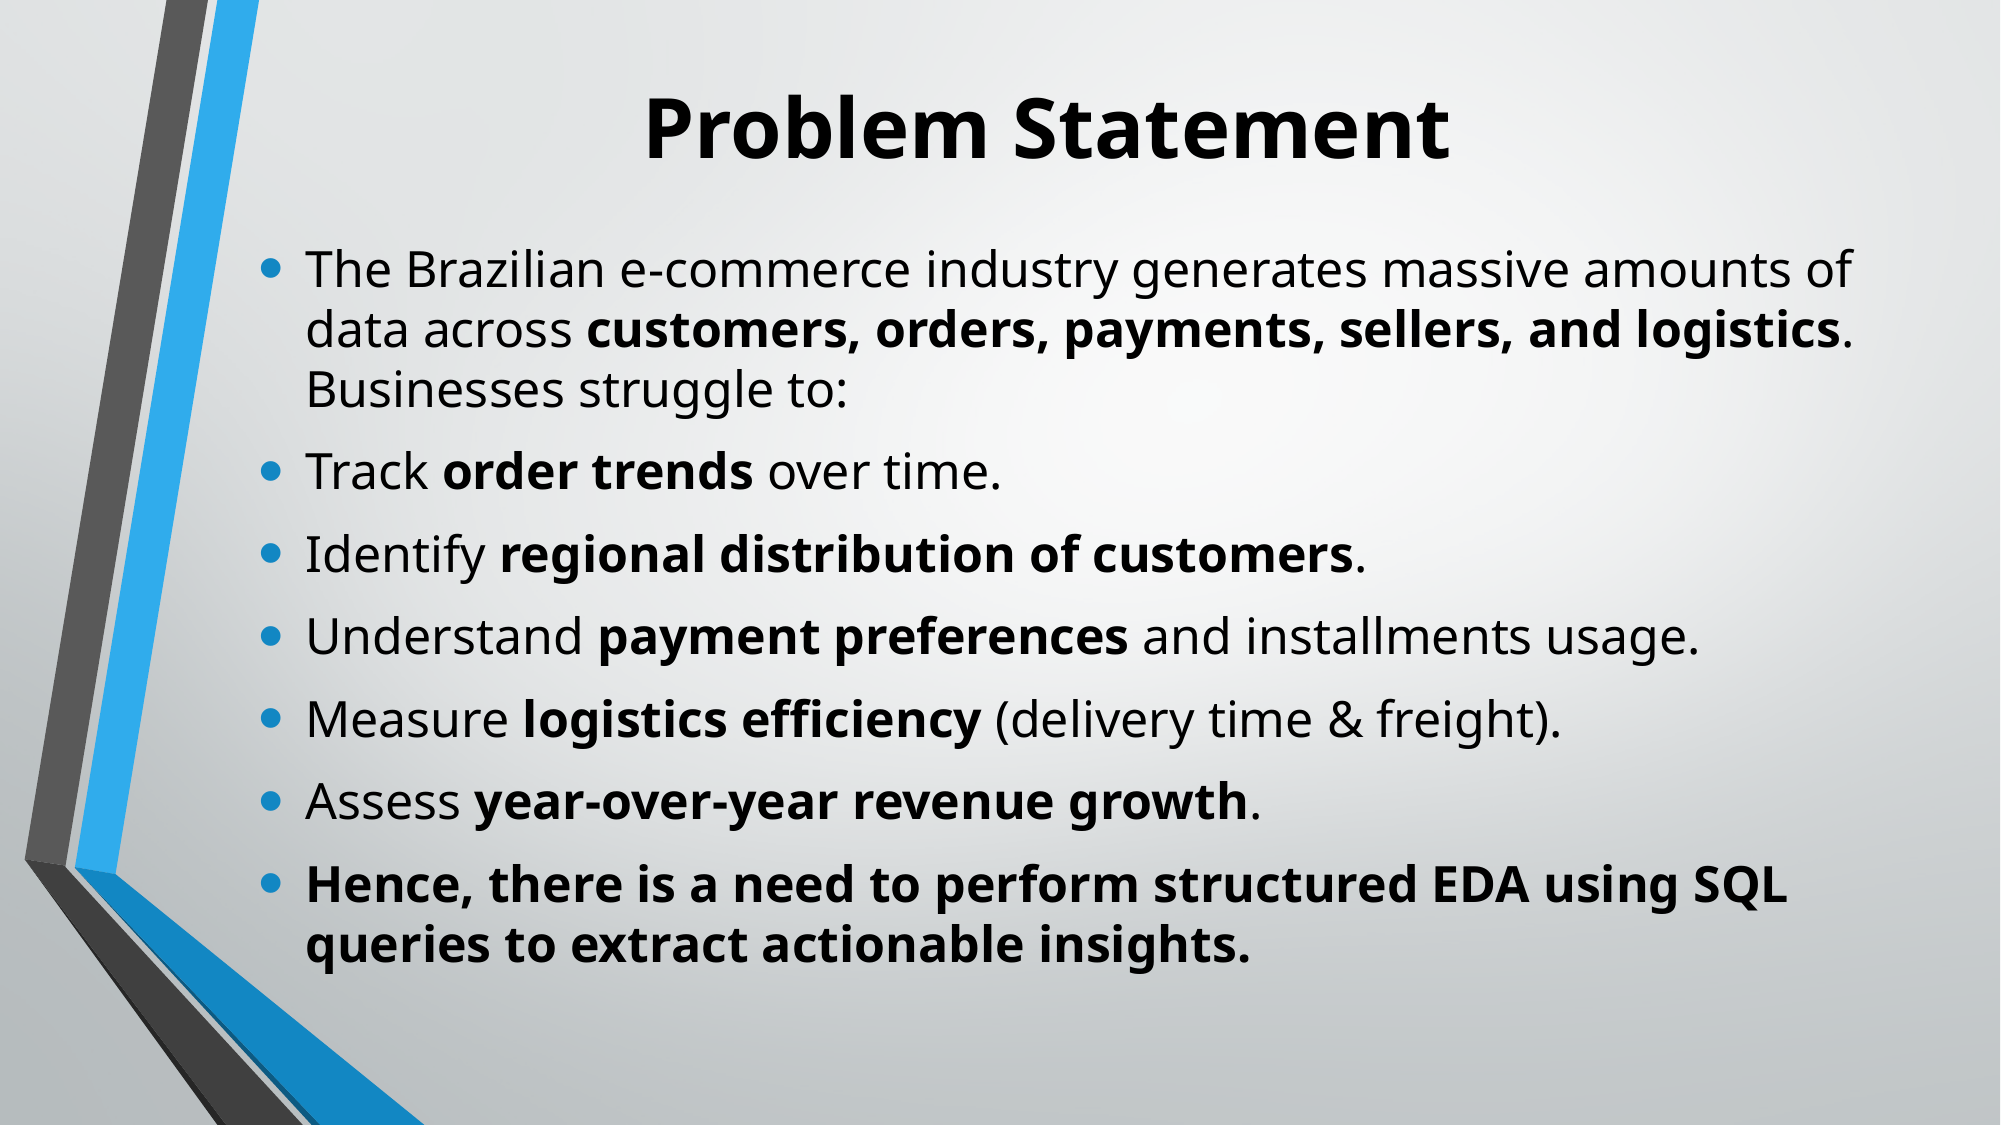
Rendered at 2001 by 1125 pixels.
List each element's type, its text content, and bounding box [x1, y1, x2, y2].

list The Brazilian e-commerce industry generates massive amounts of data across customers, orders, payments, sellers, and logistics. Businesses struggle to: Track order trends over time. Identify regional distribution of customers. Understand payment preferences and installments usage. Measure logistics efficiency (delivery time & freight). Assess year-over-year revenue growth. Hence, there is a need to perform structured EDA using SQL queries to extract actionable insights. [243, 167, 1887, 1125]
title Problem Statement [225, 31, 1870, 319]
